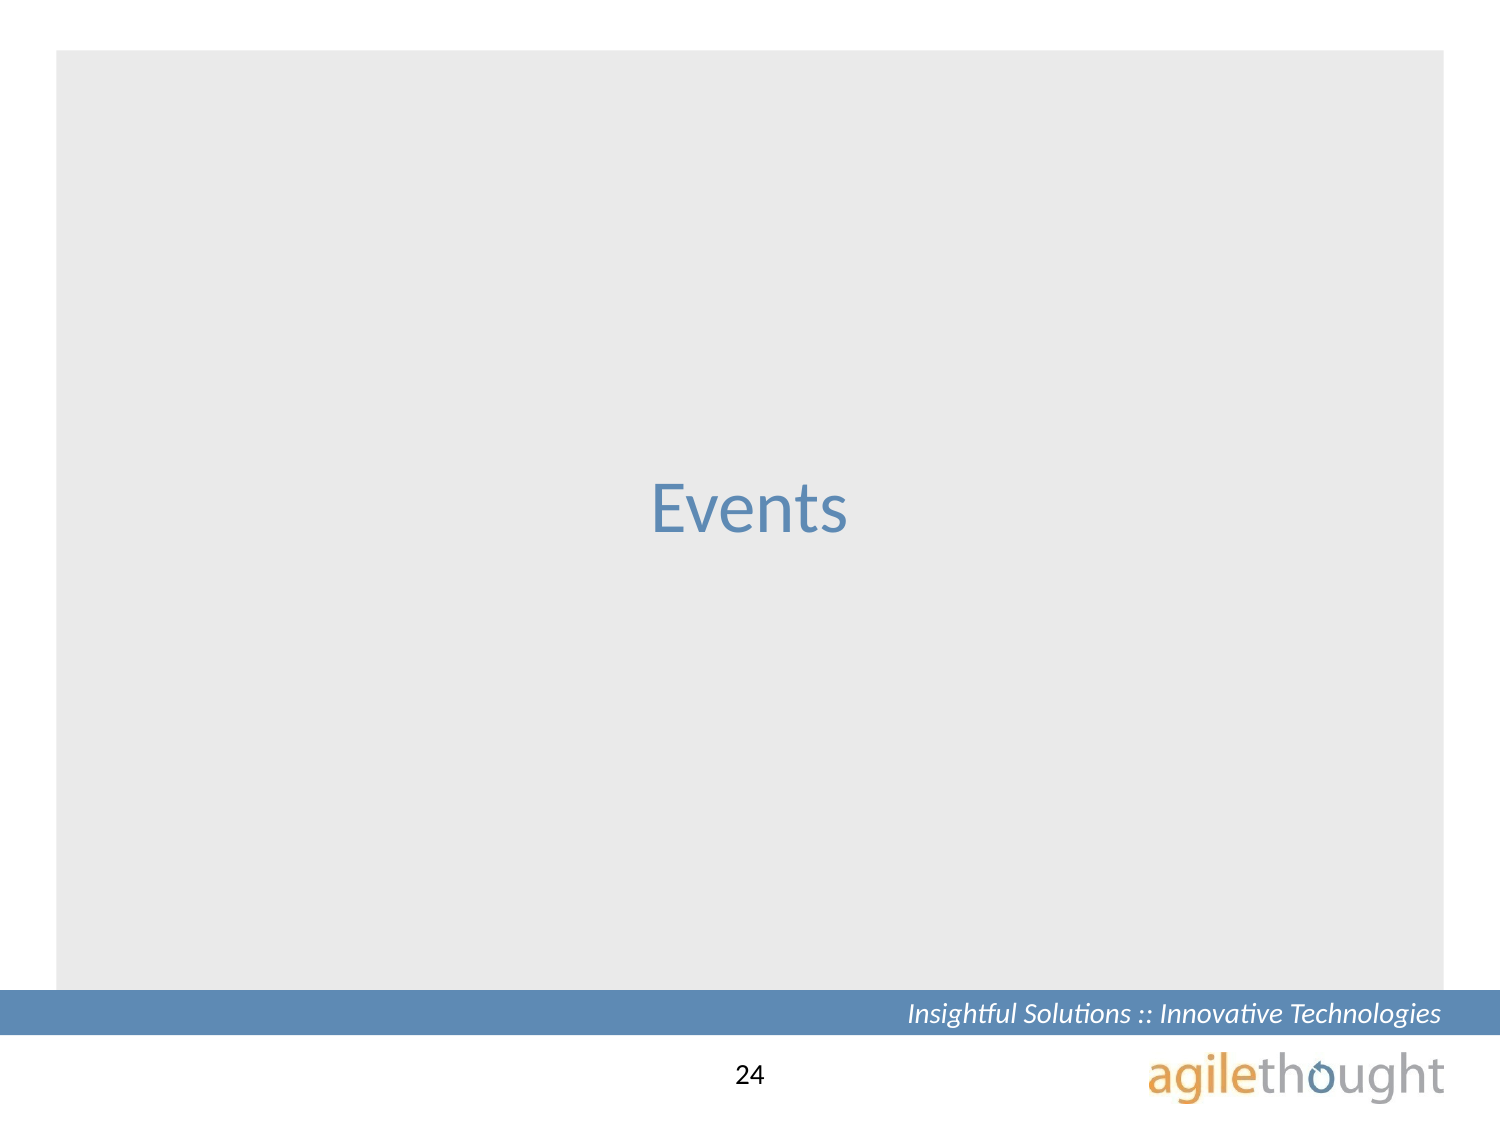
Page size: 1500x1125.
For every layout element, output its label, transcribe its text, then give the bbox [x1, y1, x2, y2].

title Events [75, 450, 1425, 638]
slide_number 24 [575, 1047, 925, 1099]
picture [1149, 1052, 1444, 1104]
